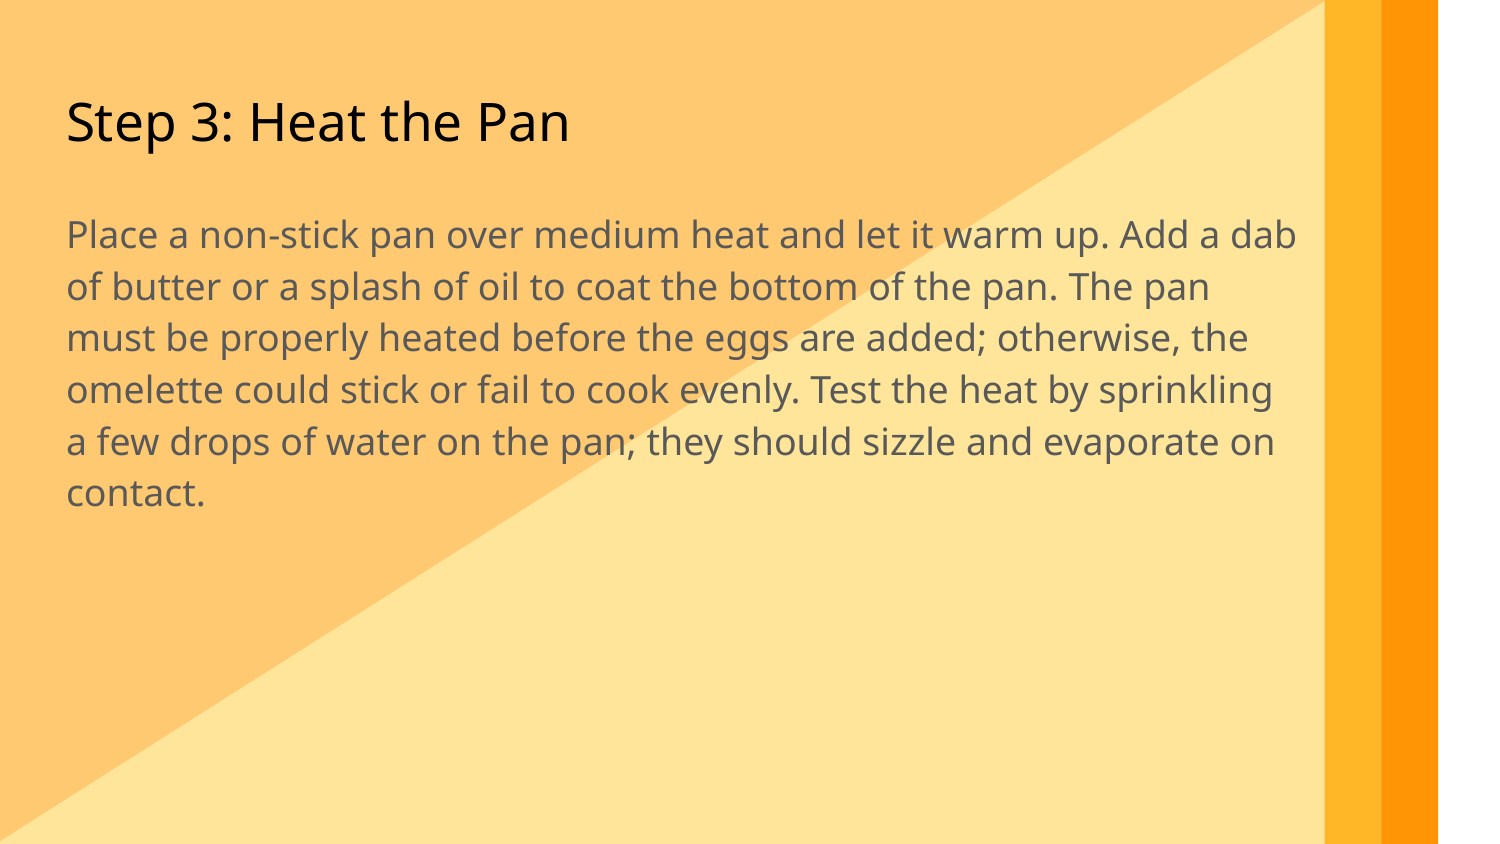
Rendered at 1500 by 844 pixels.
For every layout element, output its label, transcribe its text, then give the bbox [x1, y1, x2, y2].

text_box Step 3: Heat the Pan [51, 72, 1324, 167]
text_box [1324, 0, 1381, 844]
text_box [1213, 1, 1324, 72]
text_box Place a non-stick pan over medium heat and let it warm up. Add a dab of butter or a splash of oil to coat the bottom of the pan. The pan must be properly heated before the eggs are added; otherwise, the omelette could stick or fail to cook evenly. Test the heat by sprinkling a few drops of water on the pan; they should sizzle and evaporate on contact. [51, 188, 1314, 750]
text_box [0, 0, 1324, 840]
text_box Step 3: Heat the Pan [1439, 72, 1449, 167]
text_box [0, 167, 1324, 844]
text_box [1381, 0, 1439, 844]
